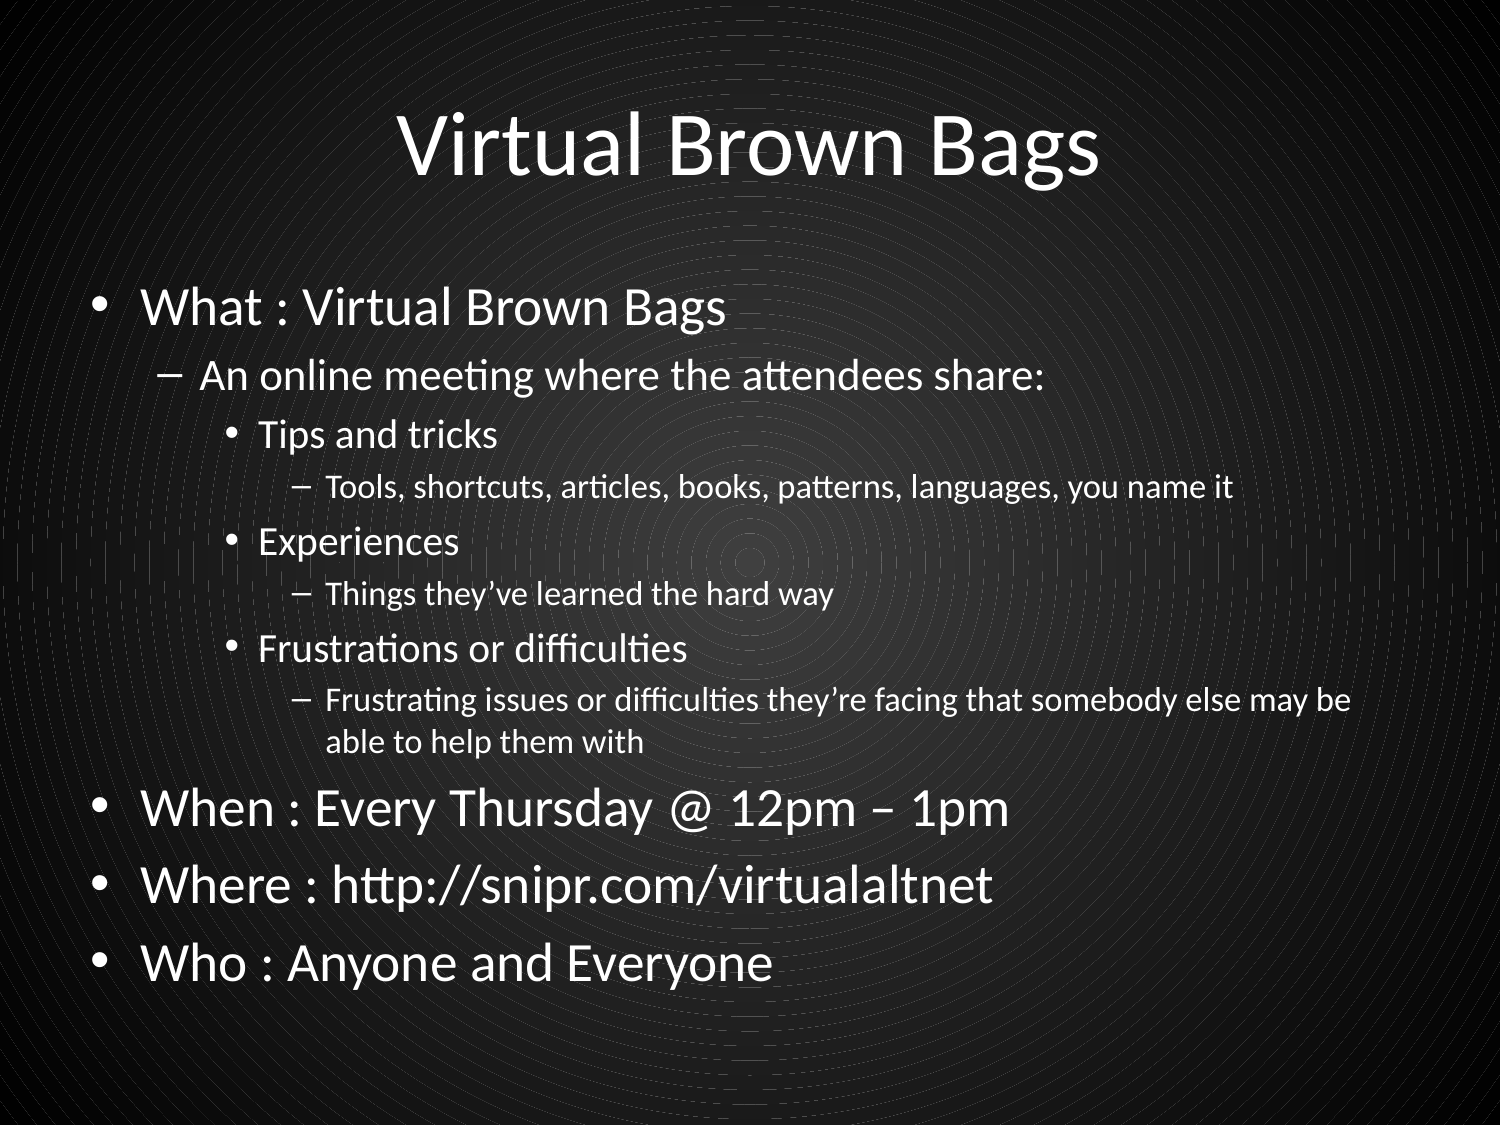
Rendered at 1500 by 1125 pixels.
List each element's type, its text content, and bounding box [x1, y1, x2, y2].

list What : Virtual Brown Bags An online meeting where the attendees share: Tips and tricks Tools, shortcuts, articles, books, patterns, languages, you name it Experiences Things they’ve learned the hard way Frustrations or difficulties Frustrating issues or difficulties they’re facing that somebody else may be able to help them with When : Every Thursday @ 12pm – 1pm Where : http://snipr.com/virtualaltnet Who : Anyone and Everyone [75, 262, 1425, 1005]
title Virtual Brown Bags [75, 45, 1425, 233]
